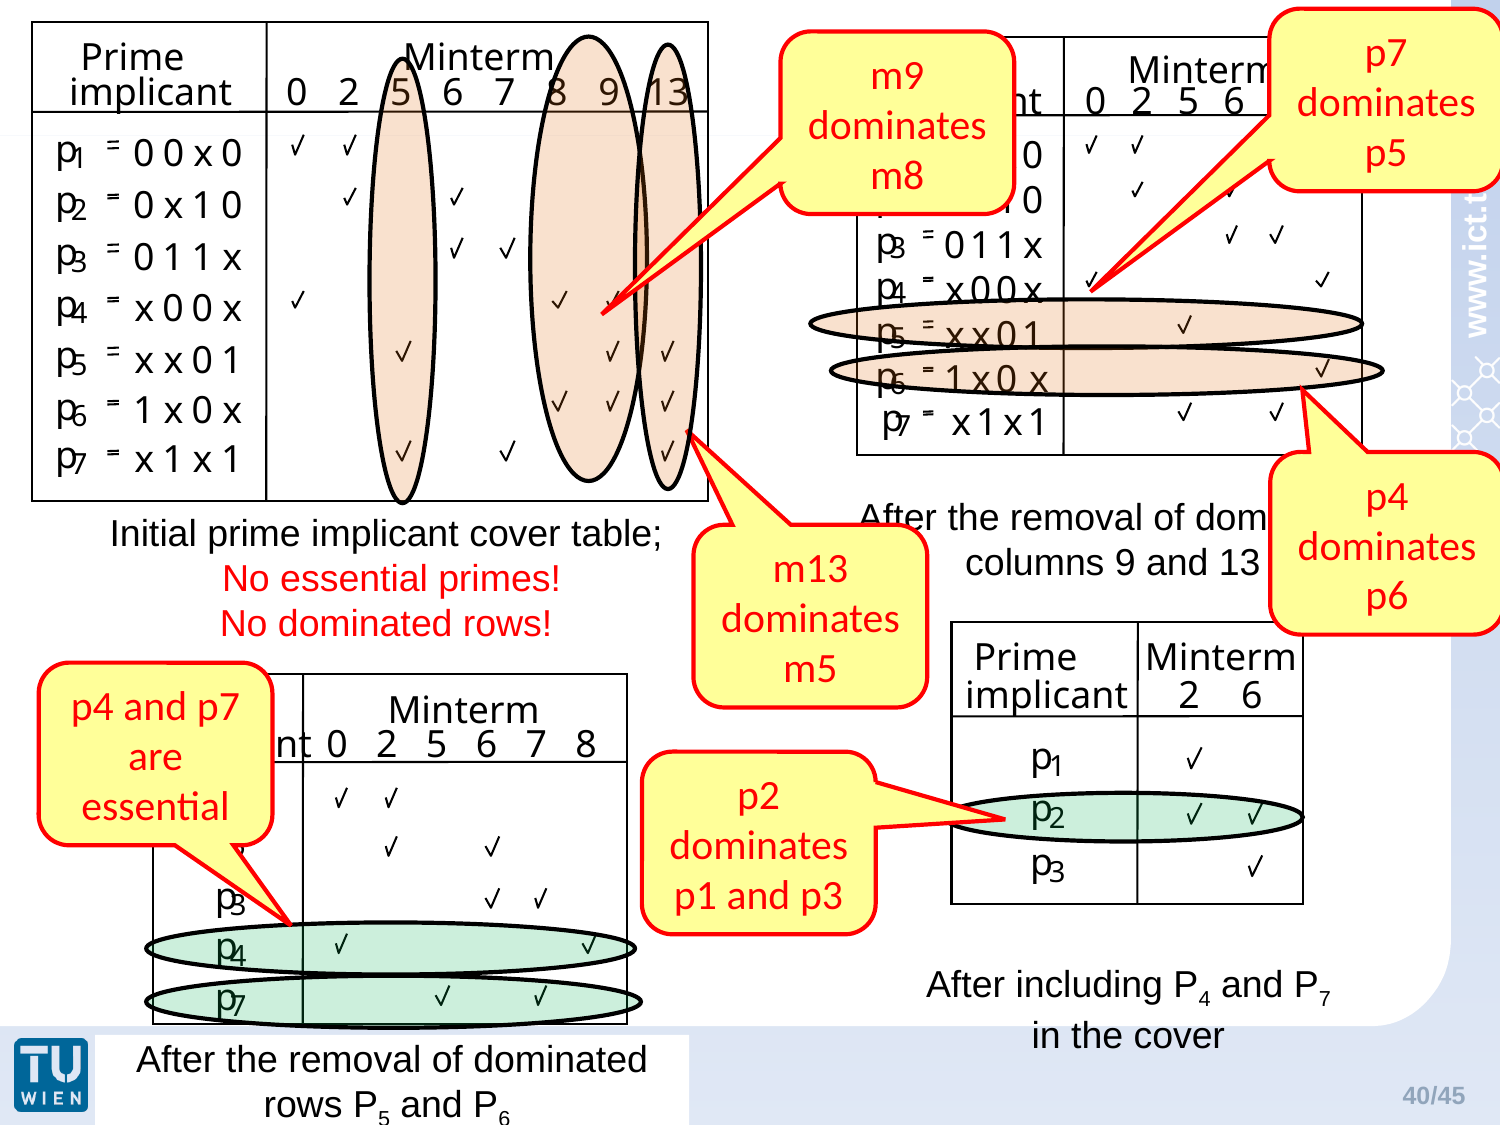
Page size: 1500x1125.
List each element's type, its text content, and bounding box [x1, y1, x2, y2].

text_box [31, 21, 709, 646]
text_box p7 dominates p5 [1269, 8, 1500, 192]
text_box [915, 621, 1352, 1052]
text_box m9 dominates m8 [713, 31, 998, 233]
text_box [830, 362, 849, 380]
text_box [94, 674, 690, 1125]
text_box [854, 36, 1382, 584]
text_box m13 dominates m5 [693, 454, 928, 708]
picture [68, 1046, 80, 1082]
text_box p4 and p7 are essential [38, 662, 264, 846]
text_box [810, 311, 849, 337]
picture [21, 1046, 47, 1053]
text_box p4 dominates p6 [1270, 451, 1500, 635]
picture [22, 1092, 35, 1104]
picture [52, 1046, 64, 1081]
picture [71, 1092, 80, 1104]
picture [31, 1056, 38, 1082]
text_box p2 dominates p1 and p3 [693, 751, 910, 935]
picture [55, 1092, 62, 1104]
